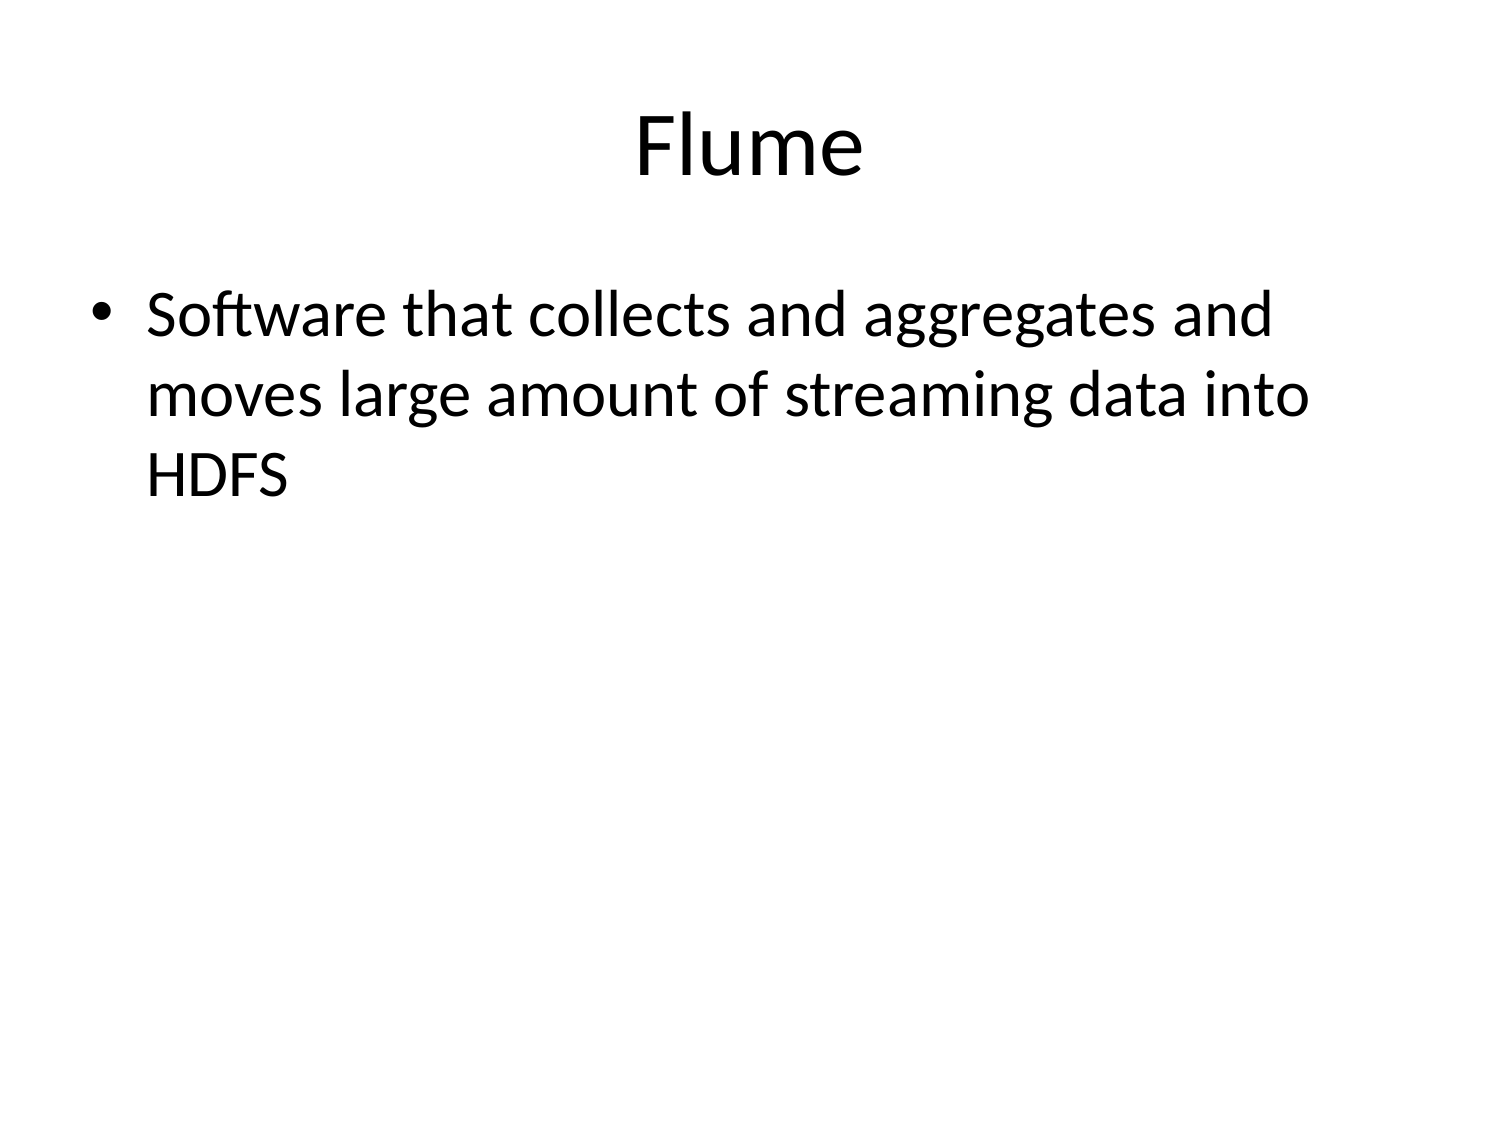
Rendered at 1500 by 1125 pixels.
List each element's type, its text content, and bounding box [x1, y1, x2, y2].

title Flume [75, 45, 1425, 233]
list Software that collects and aggregates and moves large amount of streaming data into HDFS [75, 262, 1425, 1005]
